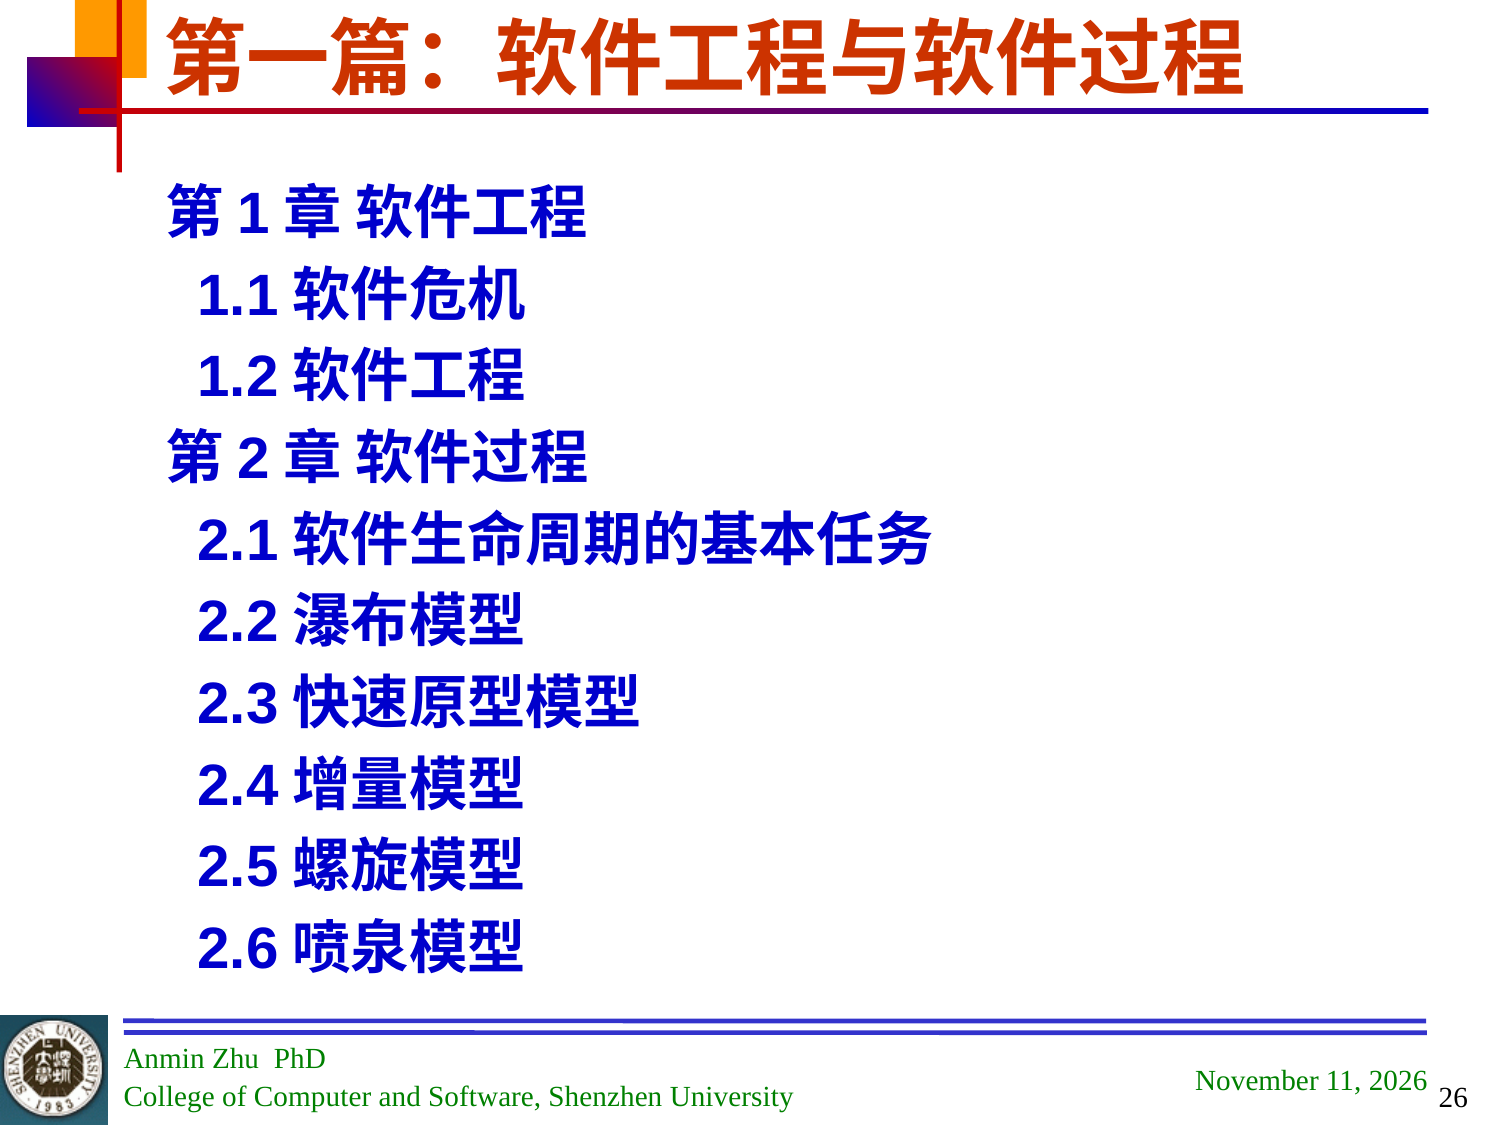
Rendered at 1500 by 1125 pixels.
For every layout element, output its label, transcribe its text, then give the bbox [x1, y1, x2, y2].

picture [0, 1015, 108, 1125]
title 第一篇：软件工程与软件过程 [147, 2, 1427, 113]
list 第1章 软件工程 1.1软件危机 1.2软件工程 第2章 软件过程 2.1软件生命周期的基本任务 2.2瀑布模型 2.3快速原型模型 2.4增量模型 2.5螺旋模型 2.6喷泉模型 [149, 167, 1426, 981]
